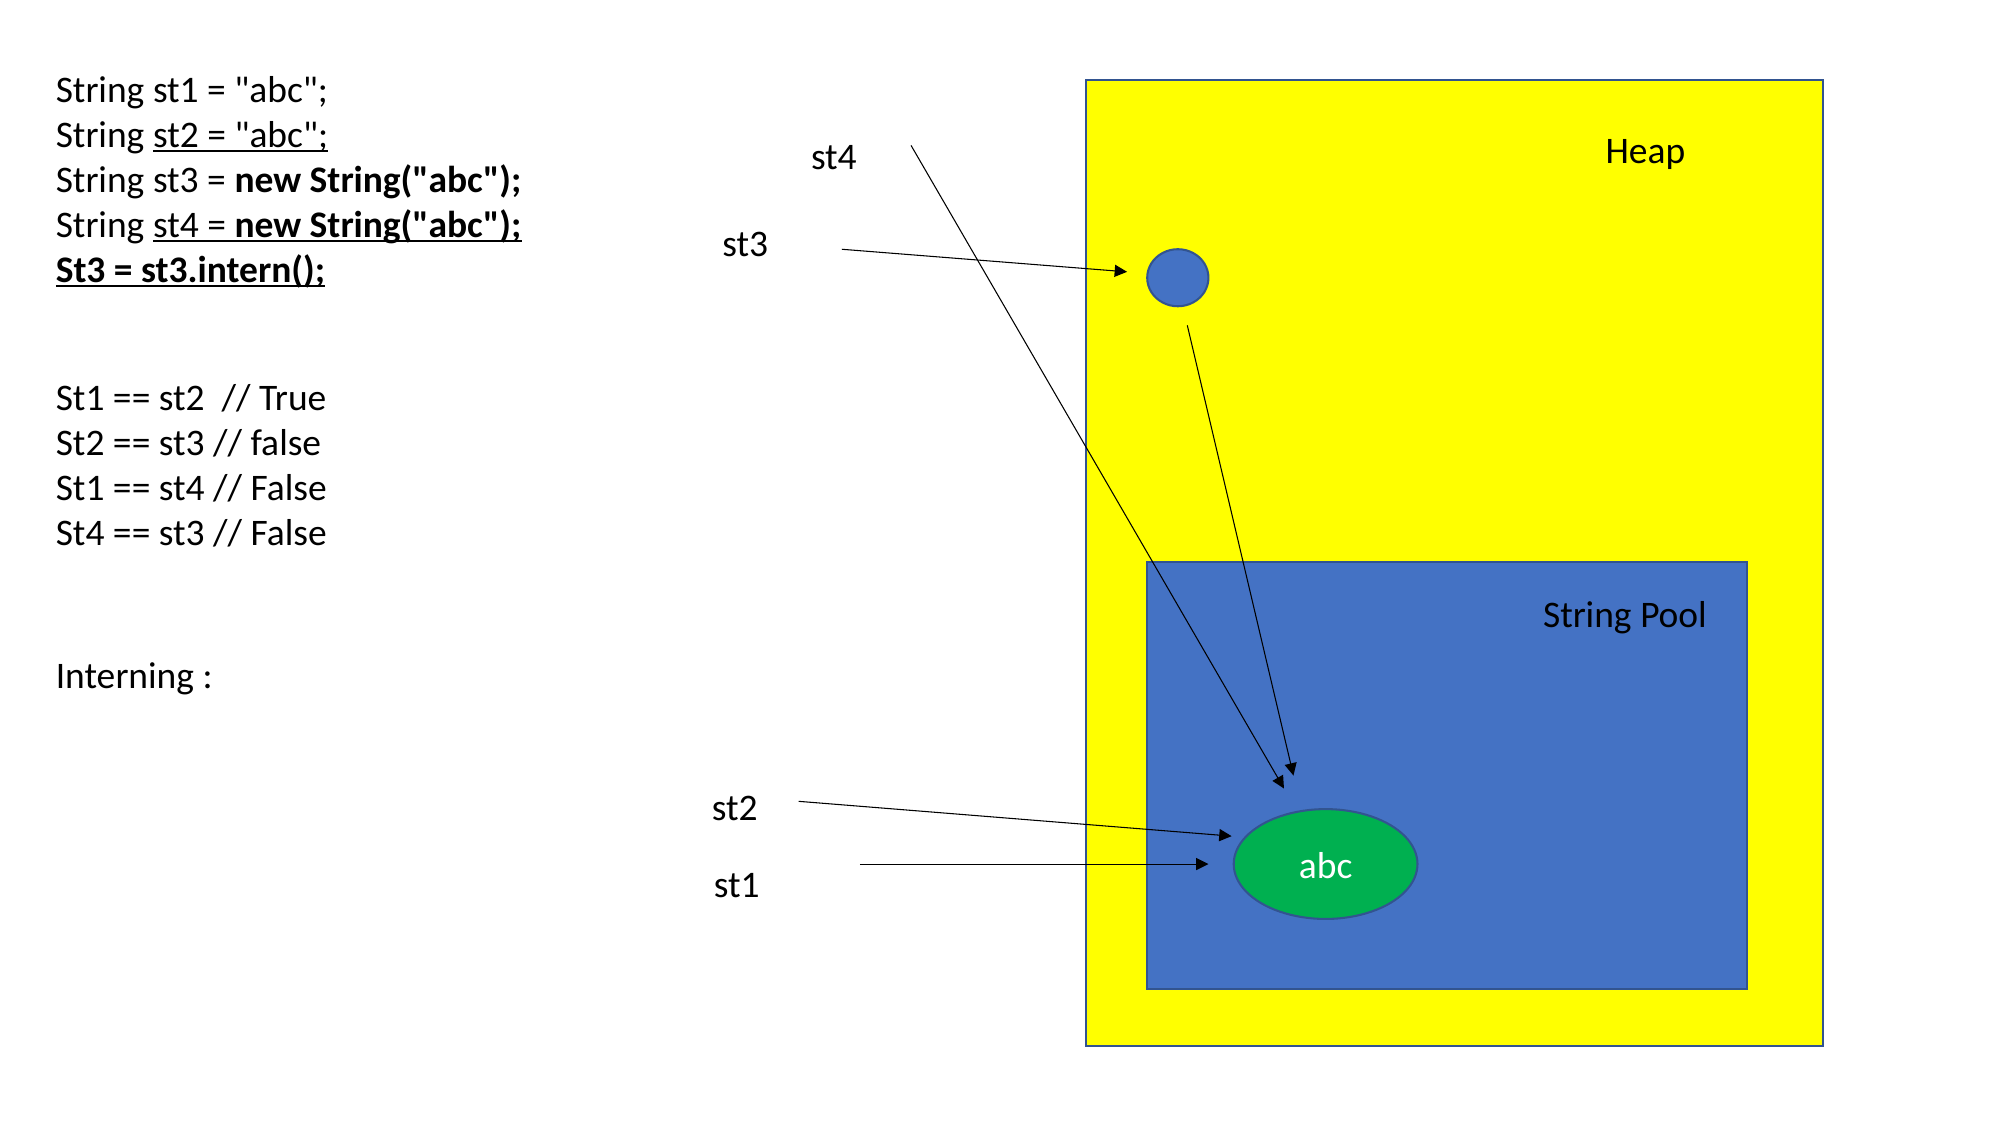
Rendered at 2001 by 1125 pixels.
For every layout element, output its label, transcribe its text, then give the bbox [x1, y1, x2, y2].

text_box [798, 801, 1232, 837]
text_box st2 [697, 775, 812, 836]
text_box abc [1232, 808, 1419, 920]
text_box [841, 249, 911, 272]
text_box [911, 145, 1284, 789]
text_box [1284, 325, 1294, 776]
text_box st4 [796, 124, 911, 185]
text_box String Pool [1528, 582, 1731, 643]
text_box [1085, 79, 1824, 1047]
text_box String st1 = "abc"; String st2 = "abc"; String st3 = new String("abc"); String st4 = new String("abc"); St3 = st3.intern(); [41, 57, 563, 297]
text_box Heap [1590, 118, 1762, 178]
text_box st3 [707, 211, 822, 271]
text_box st1 [699, 853, 814, 913]
text_box St1 == st2 // True St2 == st3 // false St1 == st4 // False St4 == st3 // False [41, 365, 607, 561]
text_box [1146, 561, 1748, 990]
text_box Interning : [41, 643, 563, 704]
